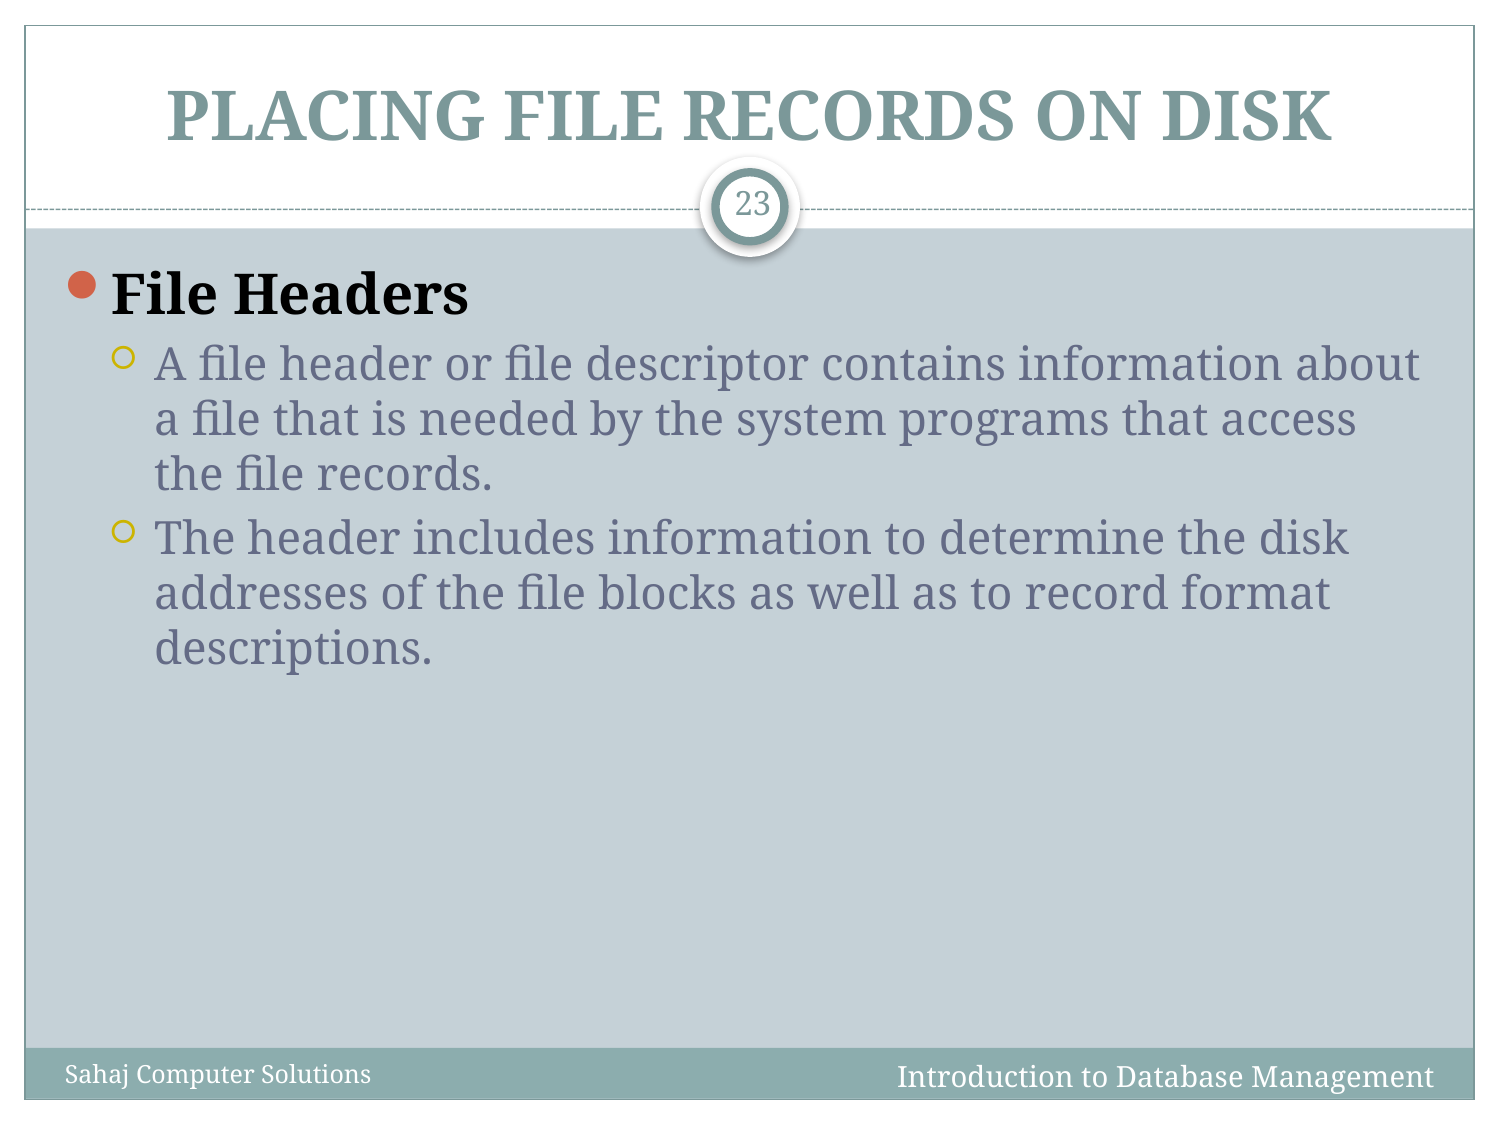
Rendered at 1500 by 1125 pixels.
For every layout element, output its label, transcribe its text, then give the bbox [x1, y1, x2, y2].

slide_number 23 [715, 168, 791, 241]
list File Headers A file header or file descriptor contains information about a file that is needed by the system programs that access the file records. The header includes information to determine the disk addresses of the file blocks as well as to record format descriptions. [49, 250, 1445, 1001]
footer Sahaj Computer Solutions [50, 1051, 638, 1112]
slide_number Introduction to Database Management Systems [774, 1050, 1450, 1111]
title PLACING FILE RECORDS ON DISK [49, 37, 1450, 162]
